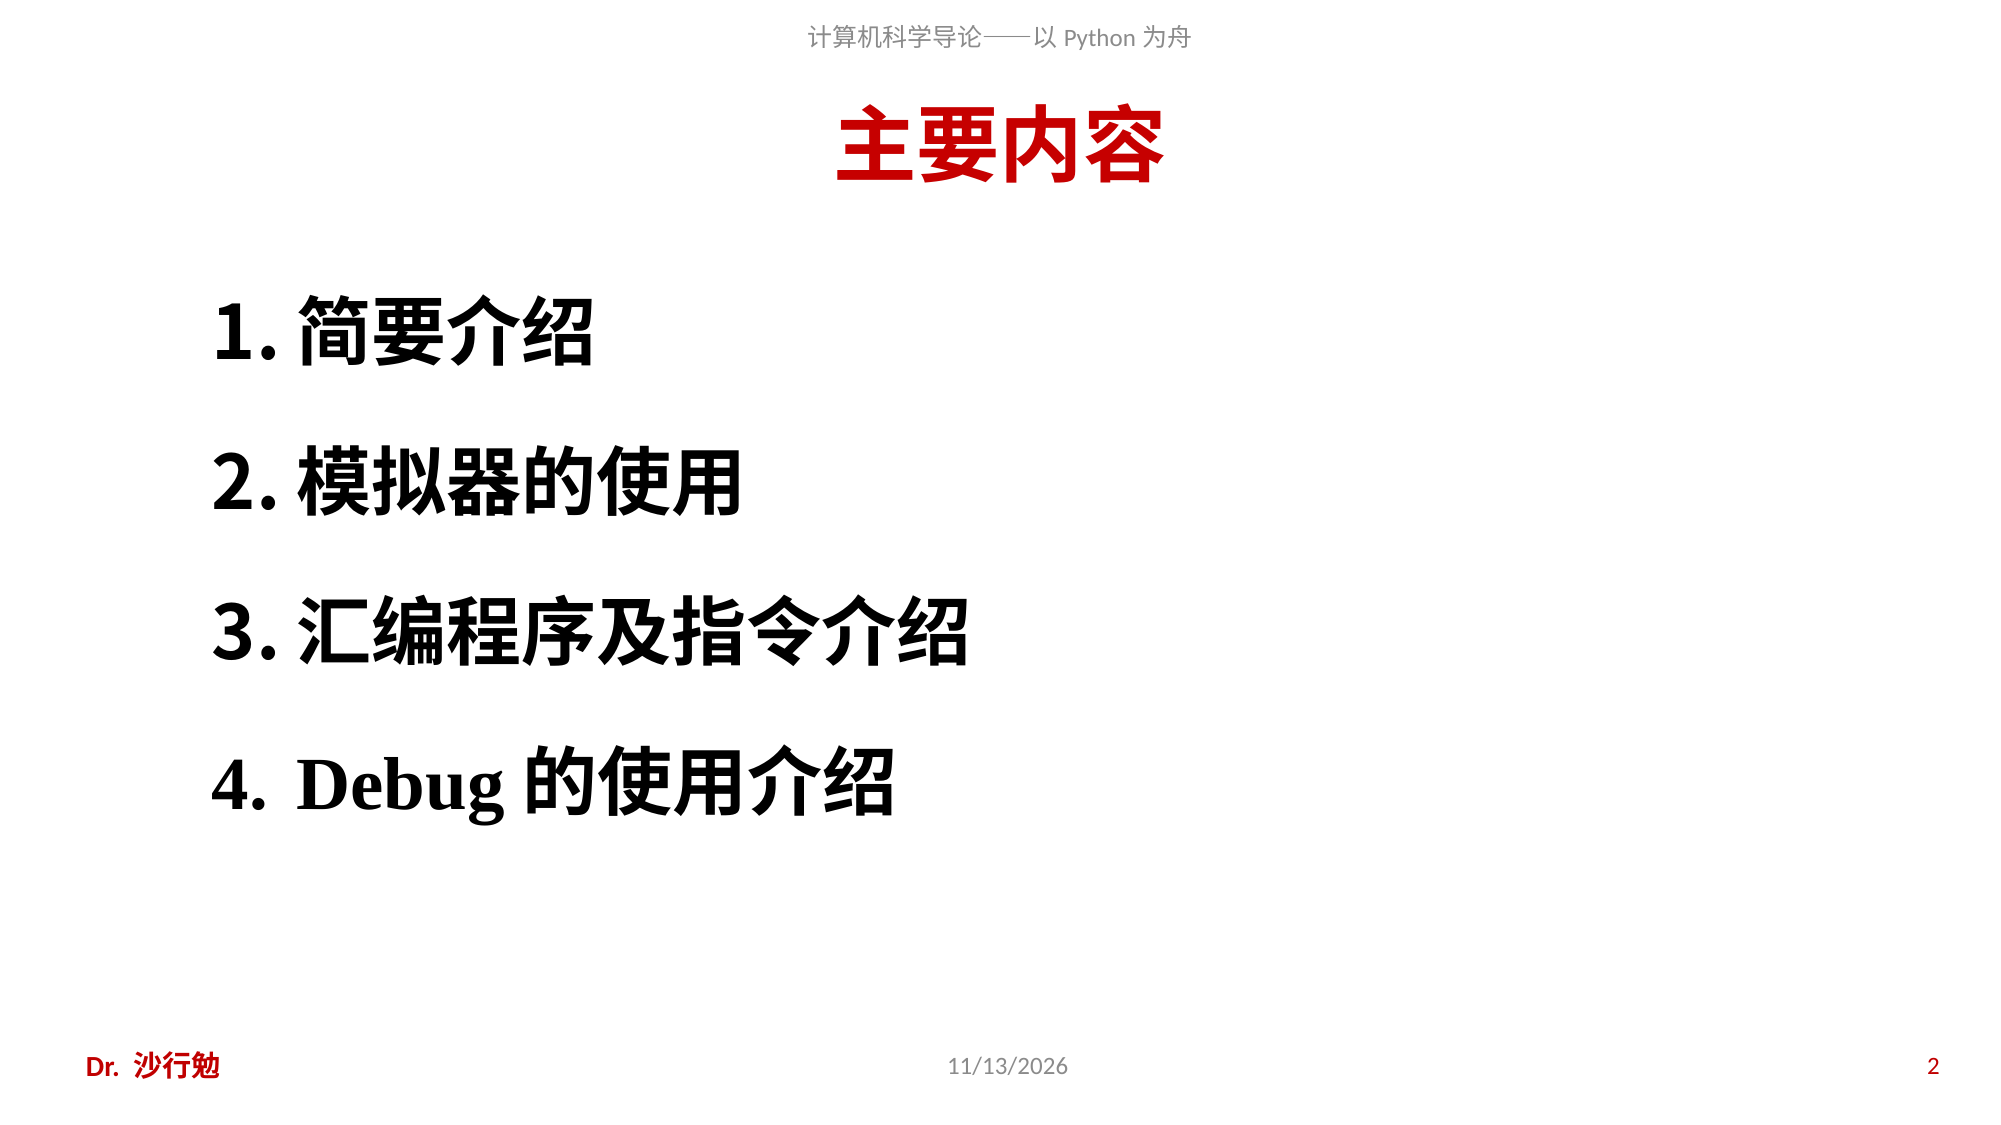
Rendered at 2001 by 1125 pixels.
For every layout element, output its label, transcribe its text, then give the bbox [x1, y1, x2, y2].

list 简要介绍 模拟器的使用 汇编程序及指令介绍 Debug的使用介绍 [196, 231, 1835, 1005]
footer Dr. 沙行勉 [70, 1035, 514, 1095]
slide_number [669, 1035, 1347, 1095]
slide_number 2 [1488, 1035, 1955, 1095]
title 主要内容 [99, 90, 1900, 195]
